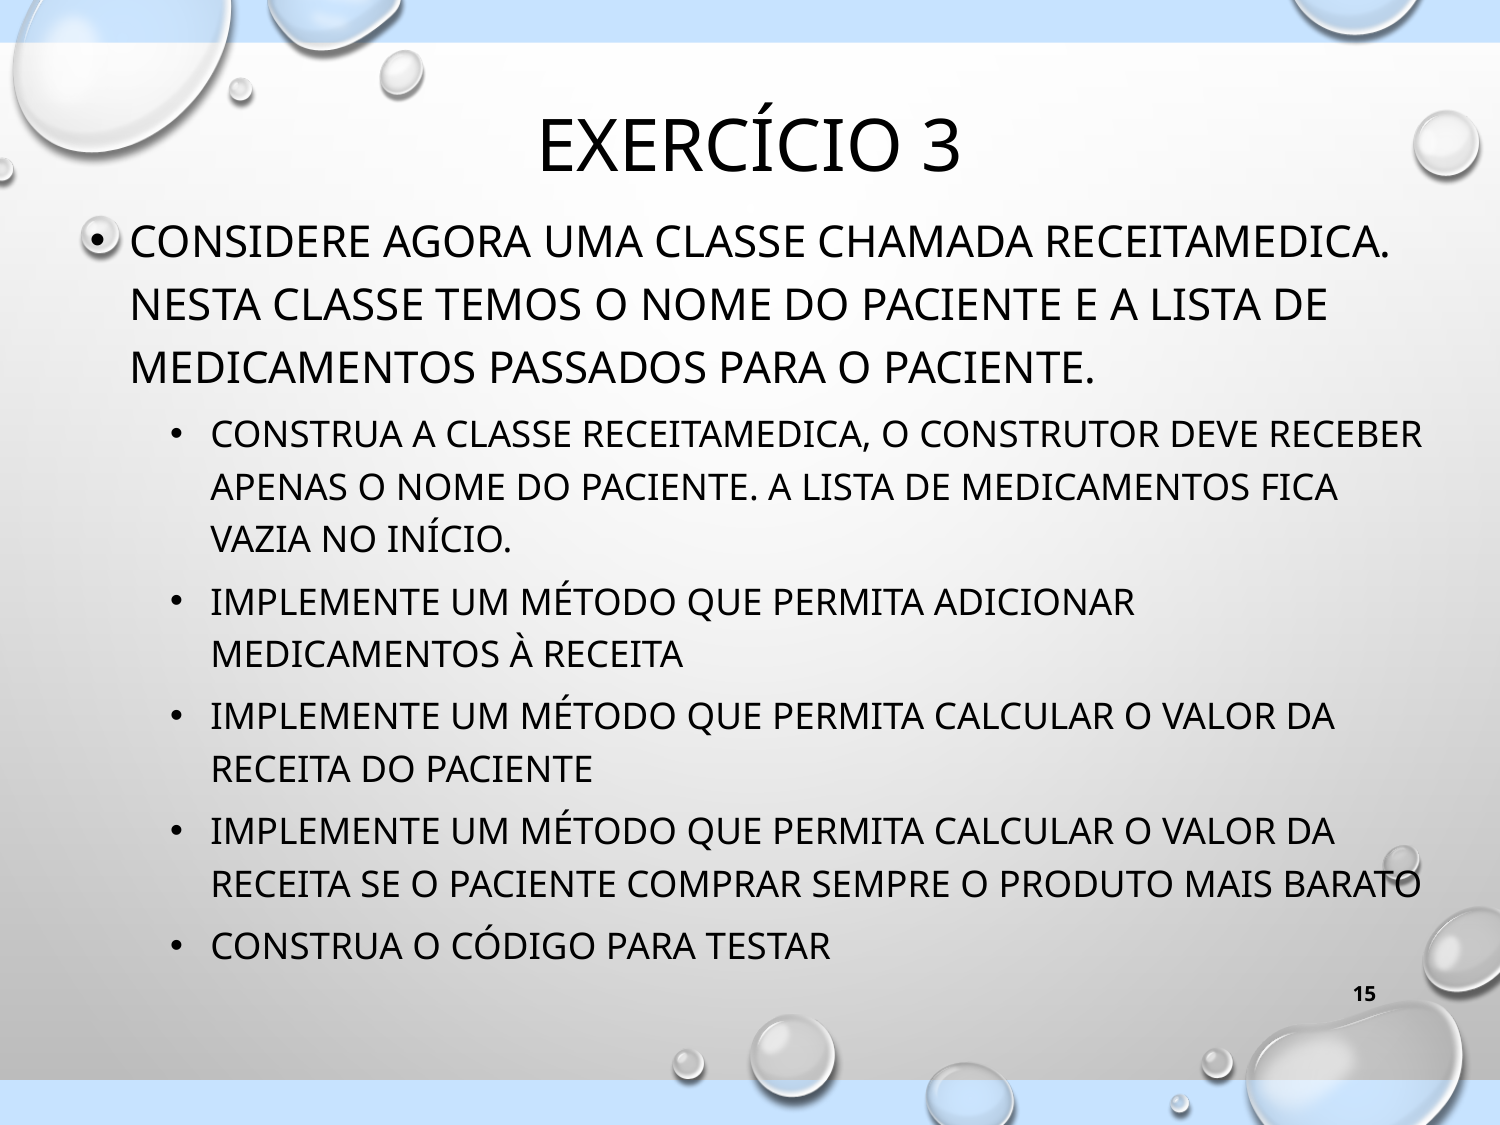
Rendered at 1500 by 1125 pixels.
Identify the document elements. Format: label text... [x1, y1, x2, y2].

slide_number <número> [1293, 965, 1388, 1025]
picture [0, 0, 1500, 1125]
title Exercício 3 [112, 101, 1388, 195]
list Considere agora uma classe chamada ReceitaMedica. Nesta classe temos o nome do paciente e a lista de medicamentos passados para o paciente. Construa a classe ReceitaMedica, o construtor deve receber apenas o nome do paciente. A lista de medicamentos fica vazia no início. Implemente um método que permita adicionar medicamentos à receita Implemente um método que permita calcular o valor da receita do paciente Implemente um método que permita calcular o valor da receita se o paciente comprar sempre o produto mais barato Construa o código para testar [75, 195, 1441, 987]
